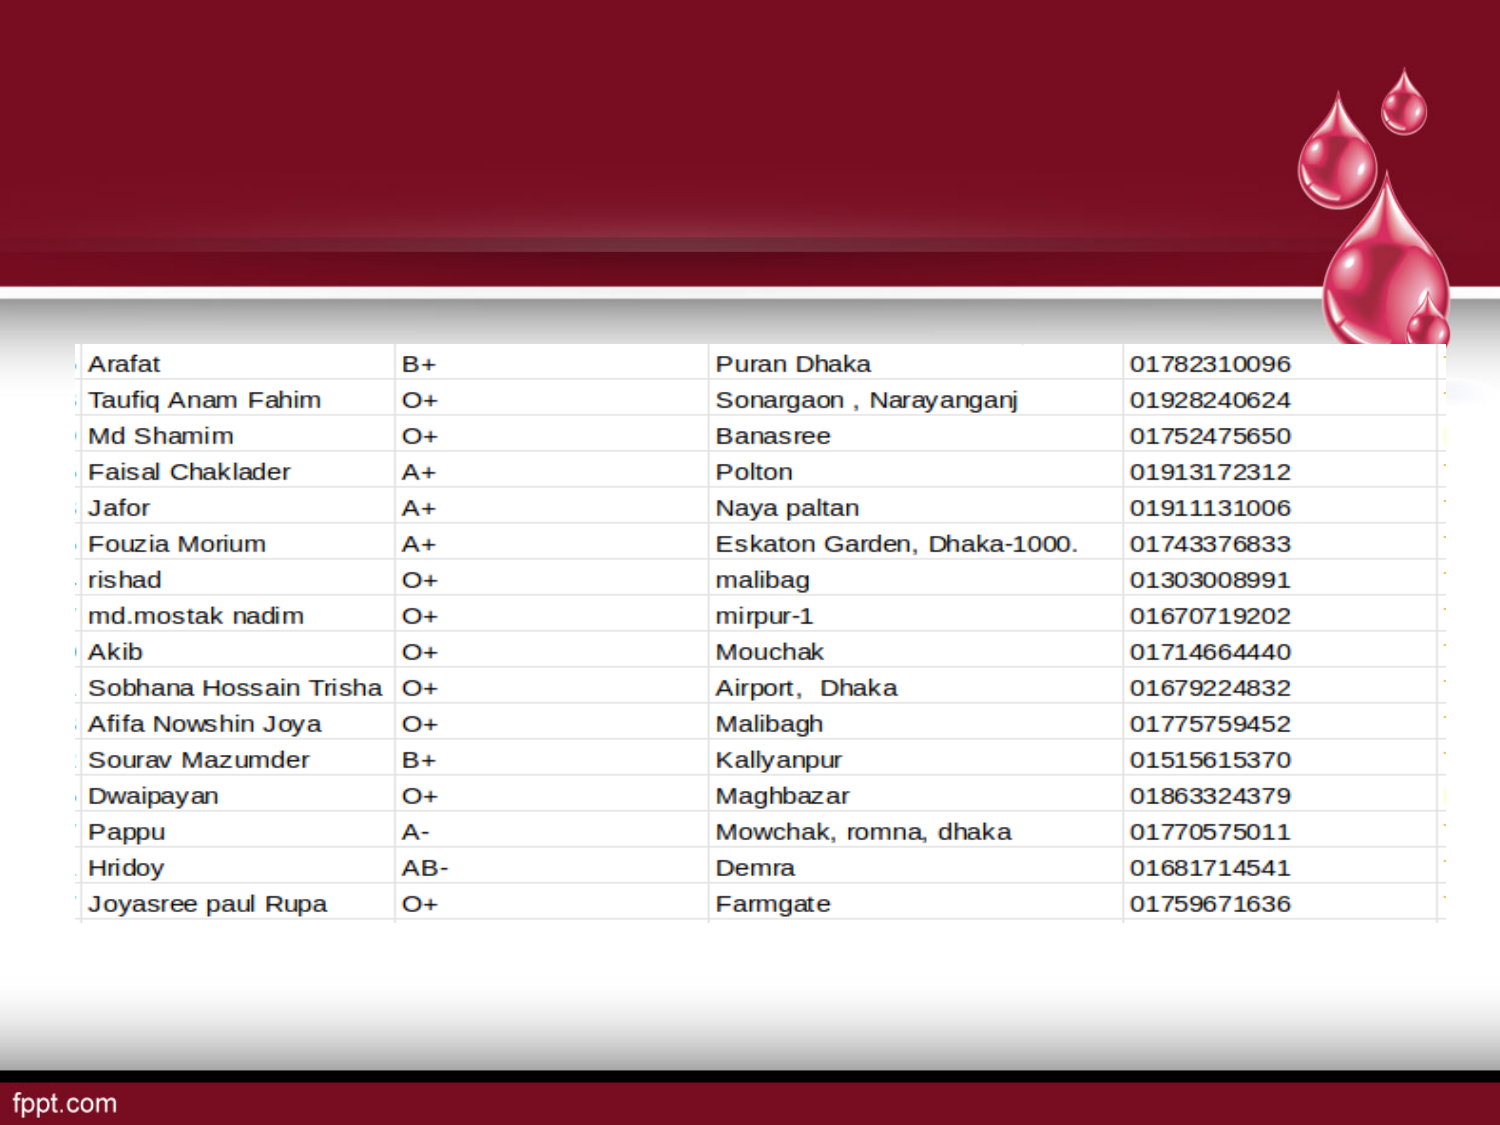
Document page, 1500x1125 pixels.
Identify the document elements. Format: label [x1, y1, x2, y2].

picture [0, 0, 1500, 1125]
list [74, 344, 1446, 923]
